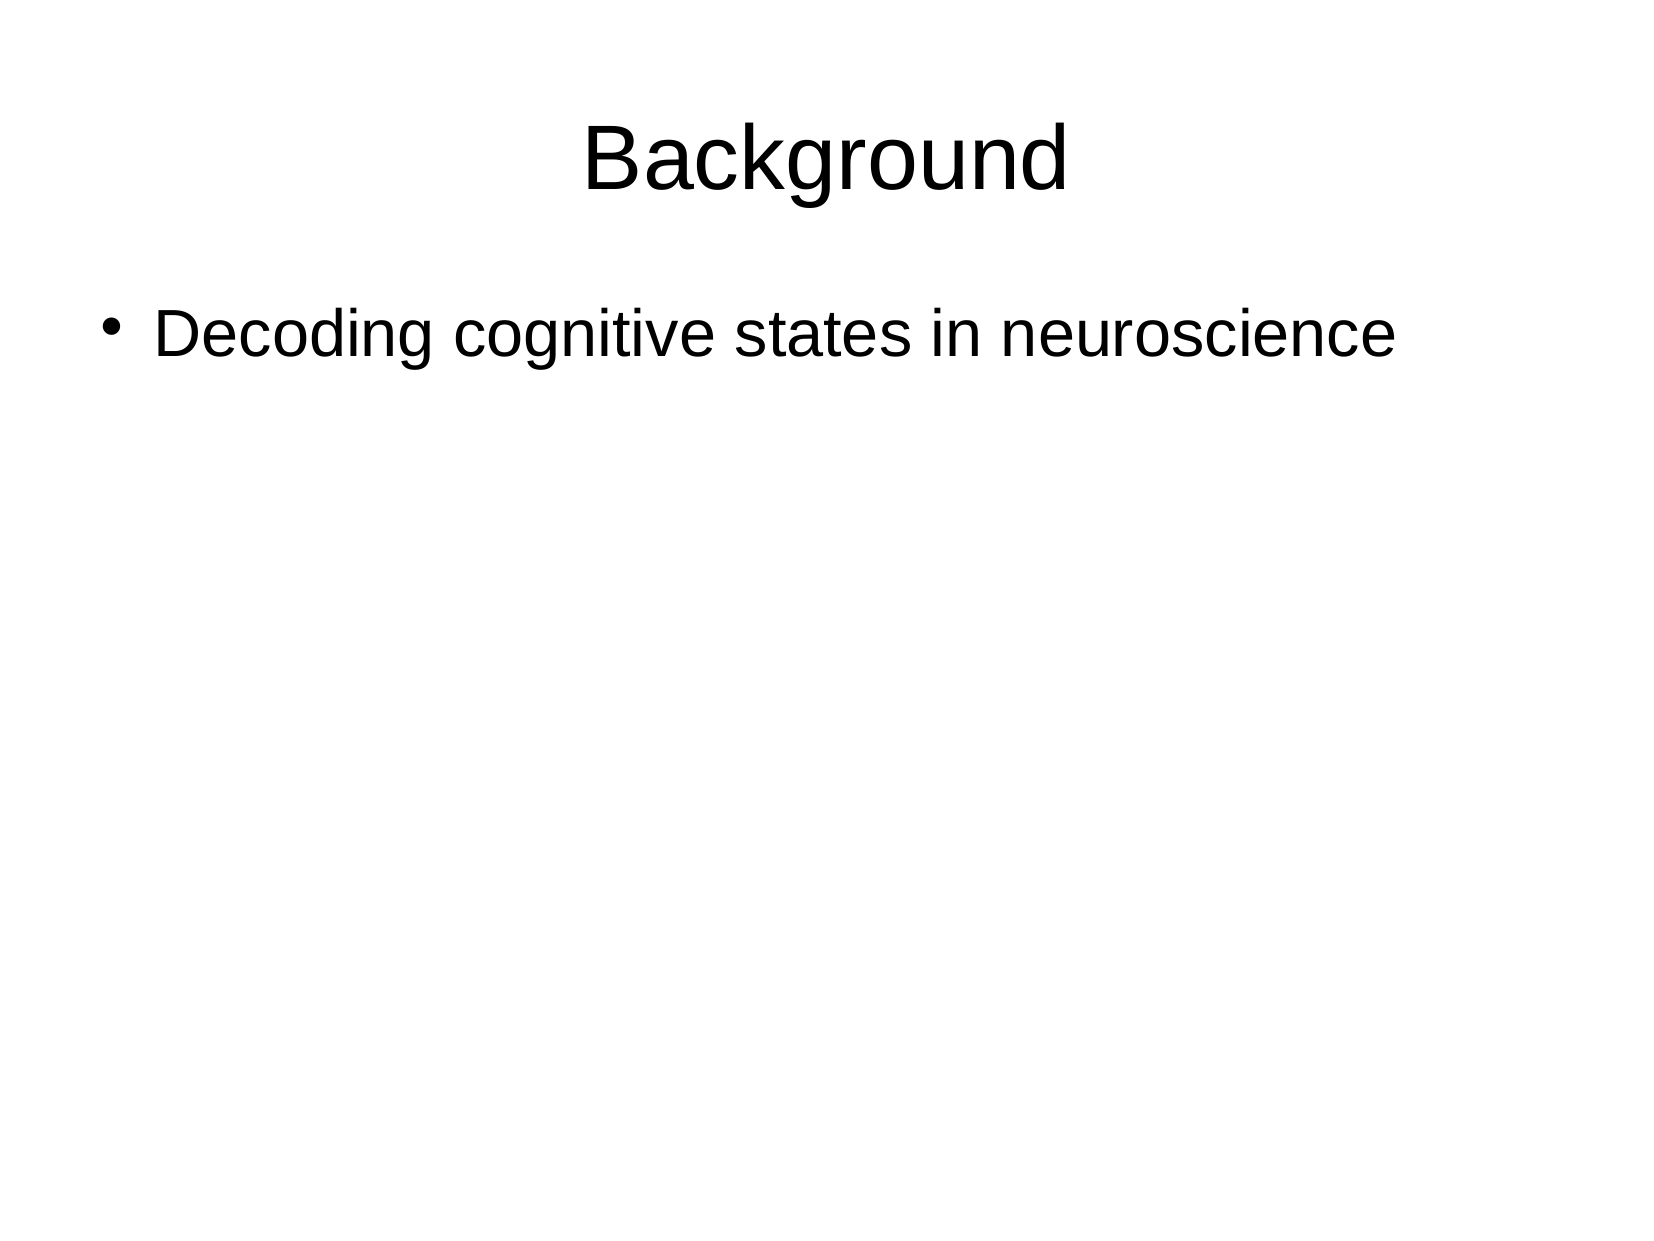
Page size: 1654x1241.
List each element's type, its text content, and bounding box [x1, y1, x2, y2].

text_box Decoding cognitive states in neuroscience [82, 290, 1571, 1010]
text_box Background [82, 49, 1571, 257]
